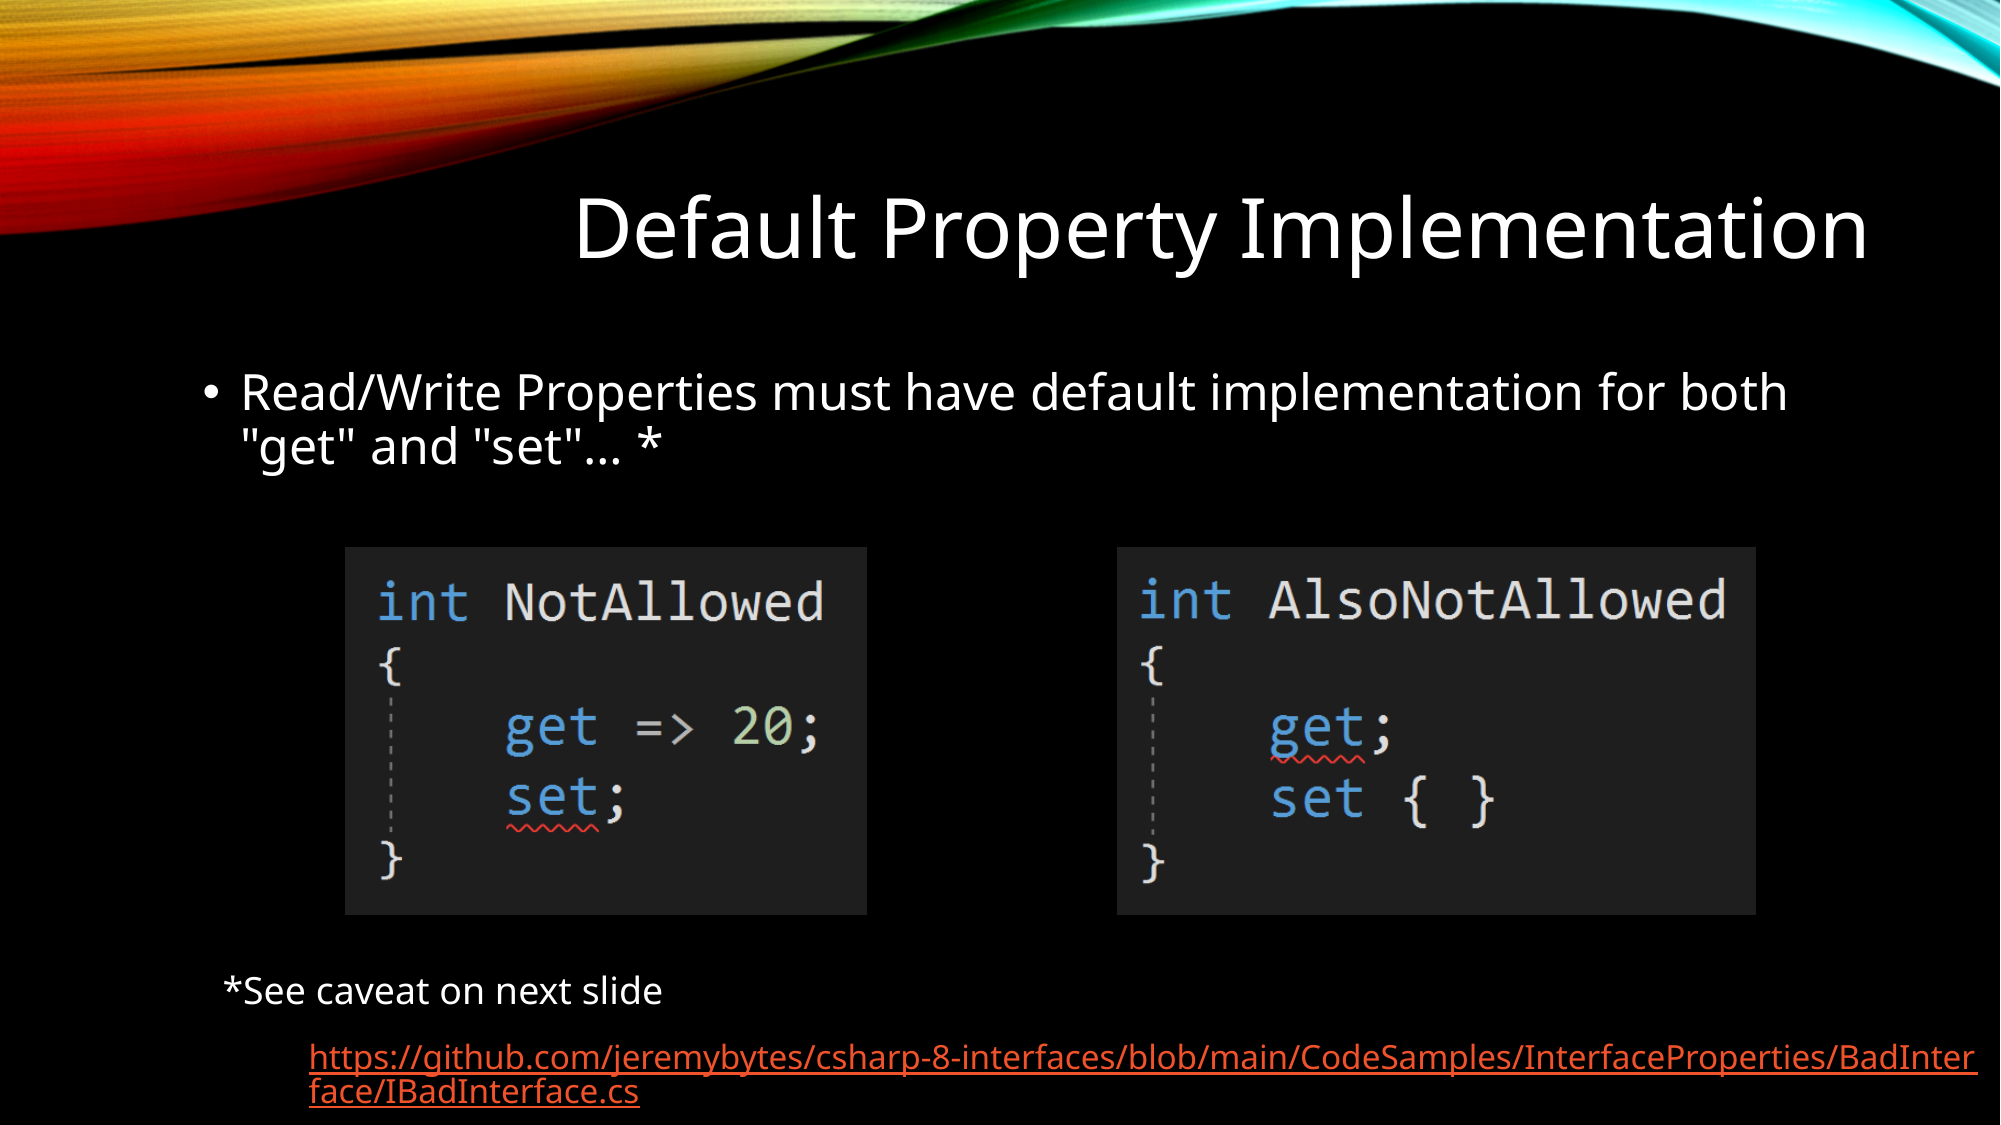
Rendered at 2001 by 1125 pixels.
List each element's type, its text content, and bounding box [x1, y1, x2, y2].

list Read/Write Properties must have default implementation for both "get" and "set"… * [112, 360, 1888, 1021]
text_box *See caveat on next slide [207, 959, 679, 1020]
title Default Property Implementation [474, 125, 1888, 338]
text_box https://github.com/jeremybytes/csharp-8-interfaces/blob/main/CodeSamples/InterfaceProperties/BadInterface/IBadInterface.cs [293, 1029, 2000, 1089]
picture [0, 0, 2000, 237]
picture [345, 547, 867, 915]
picture [1117, 547, 1756, 915]
